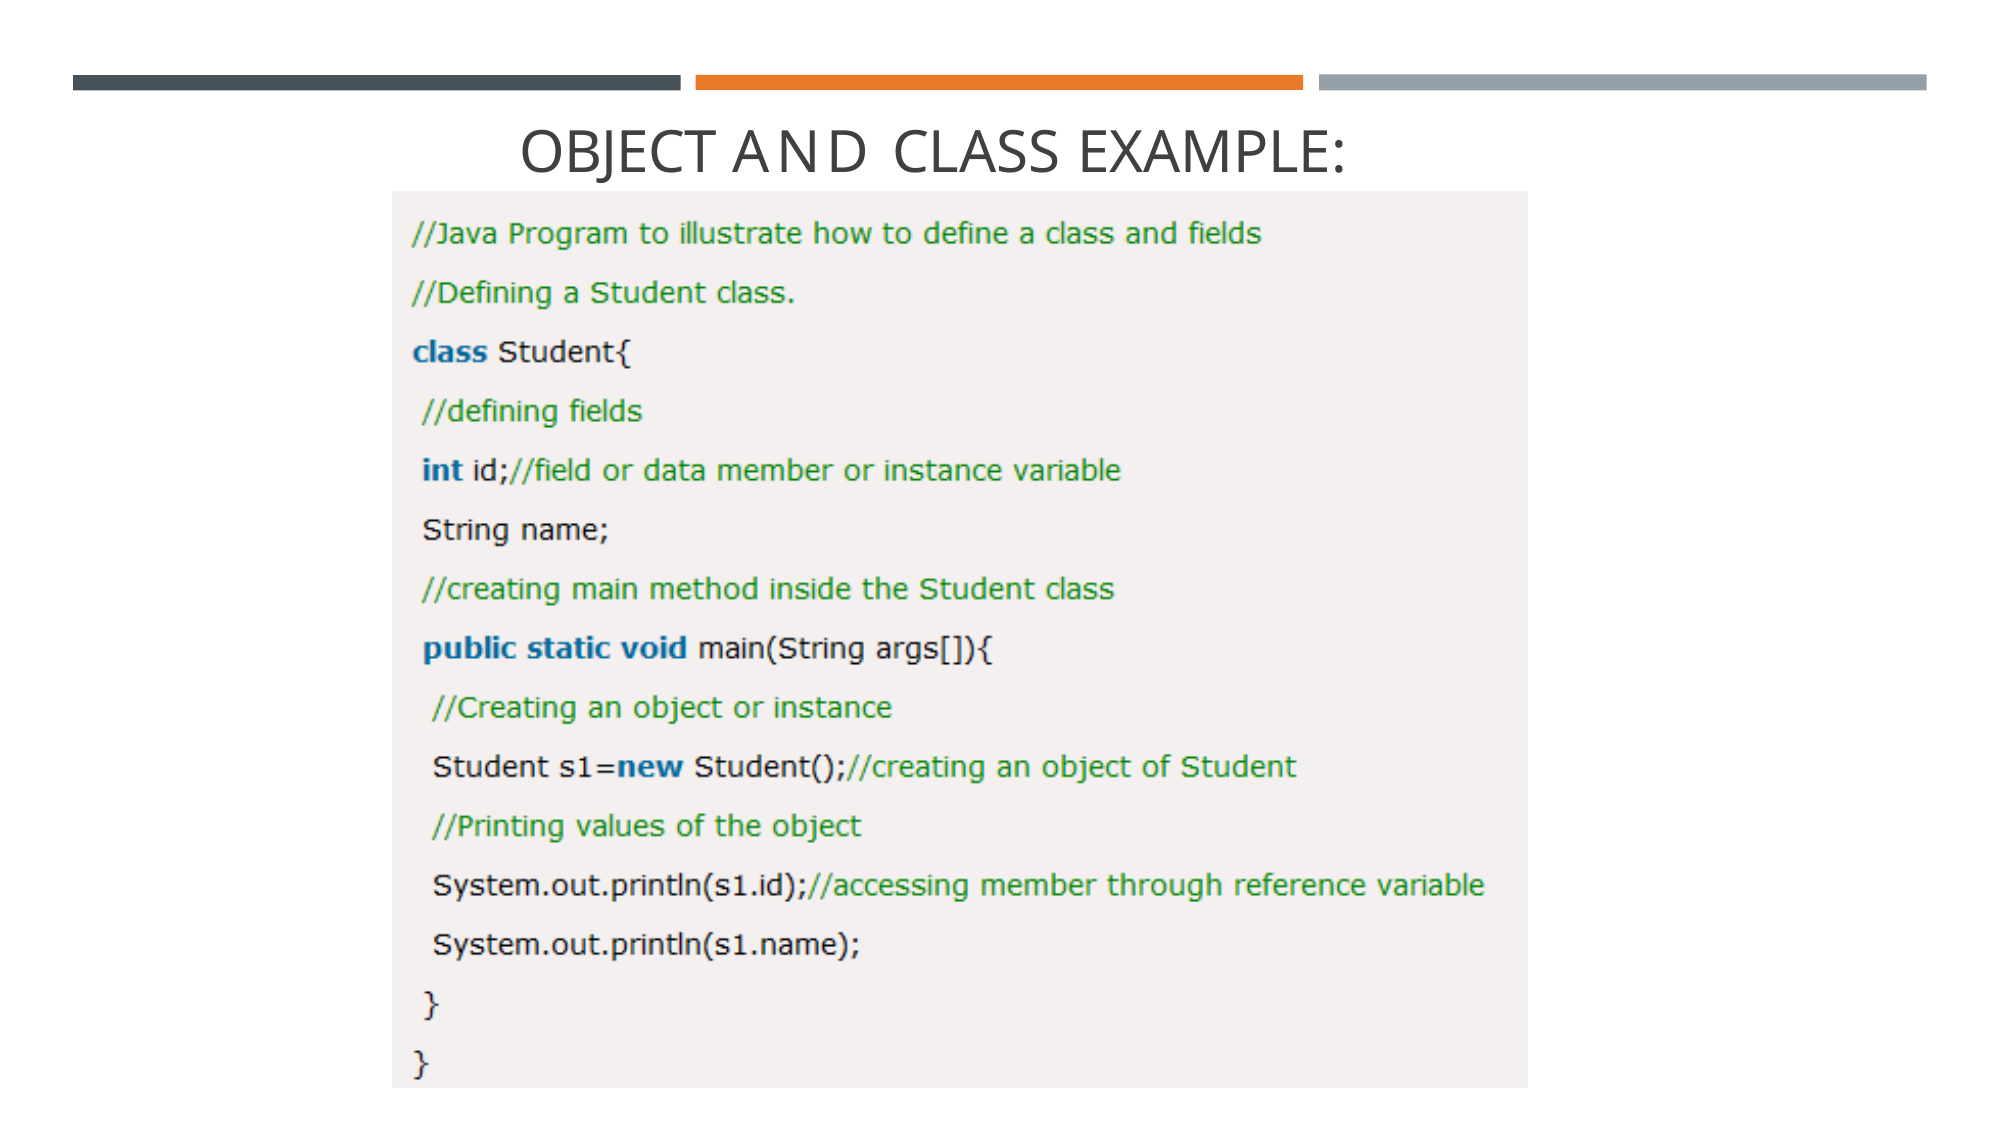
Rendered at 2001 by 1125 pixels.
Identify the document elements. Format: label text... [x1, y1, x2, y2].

picture [391, 191, 1528, 1089]
title OBJECT AND CLASS EXAMPLE: [172, 111, 1575, 302]
